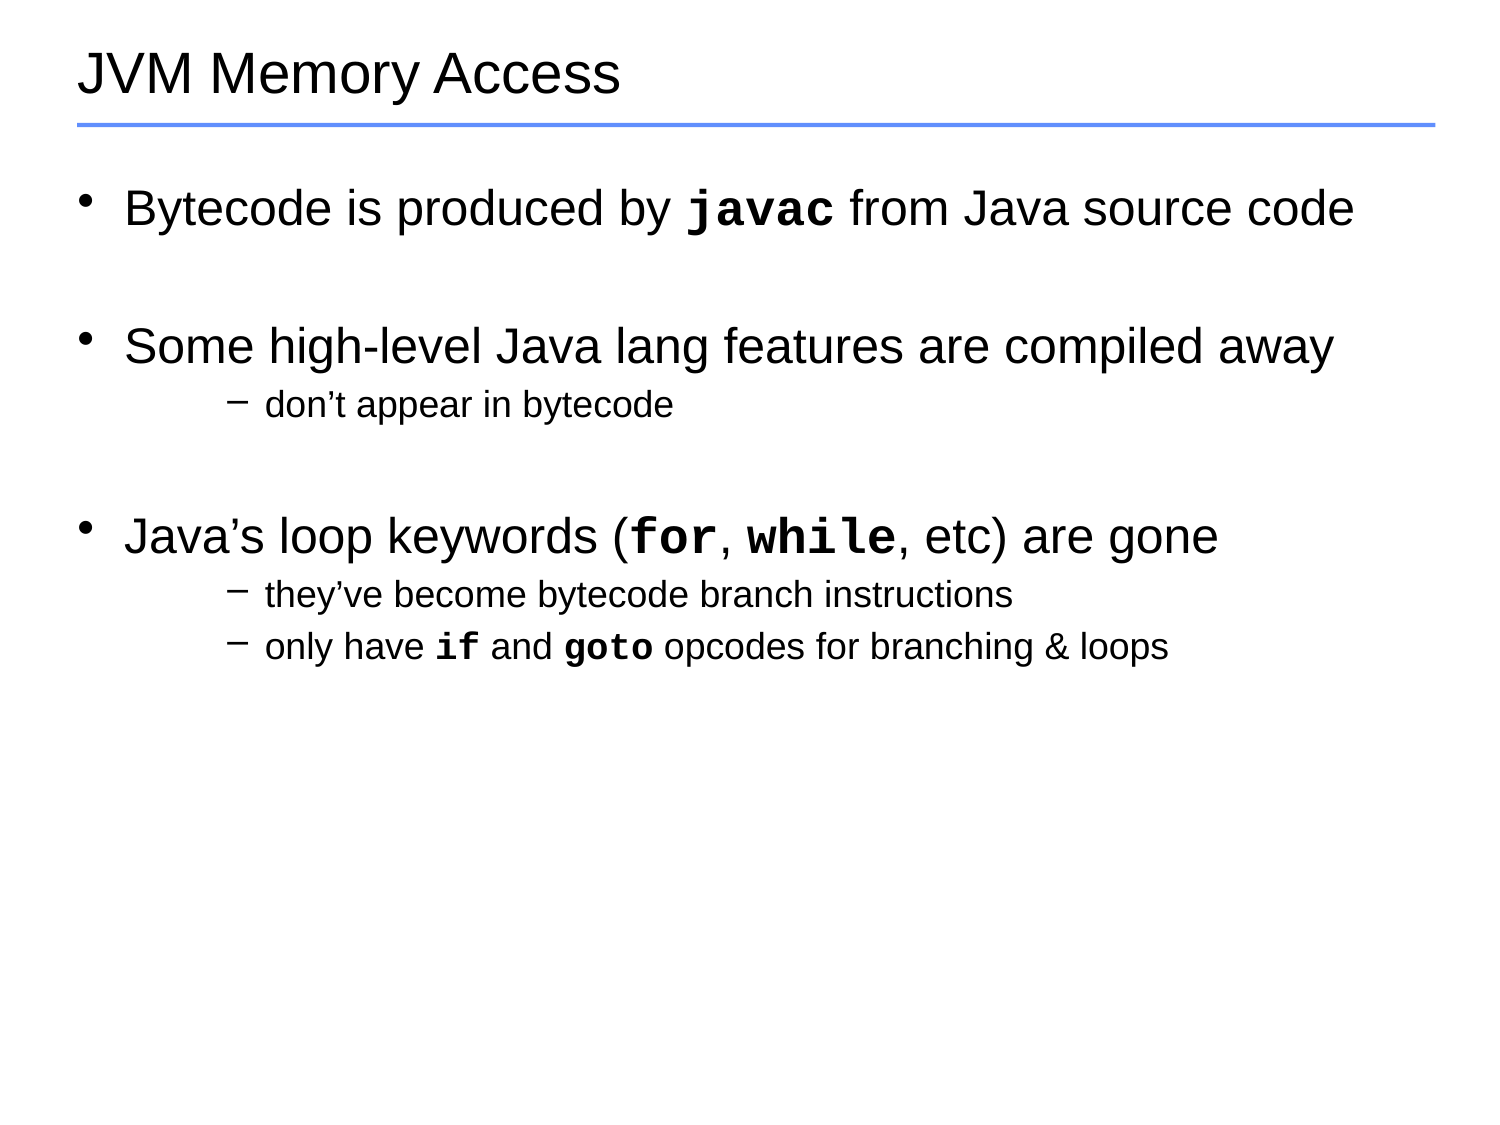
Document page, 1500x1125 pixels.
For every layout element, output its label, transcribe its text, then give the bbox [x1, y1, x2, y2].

title JVM Memory Access [62, 37, 1438, 113]
list Bytecode is produced by javac from Java source code Some high-level Java lang features are compiled away don’t appear in bytecode Java’s loop keywords (for, while, etc) are gone they’ve become bytecode branch instructions only have if and goto opcodes for branching & loops [62, 174, 1438, 1100]
